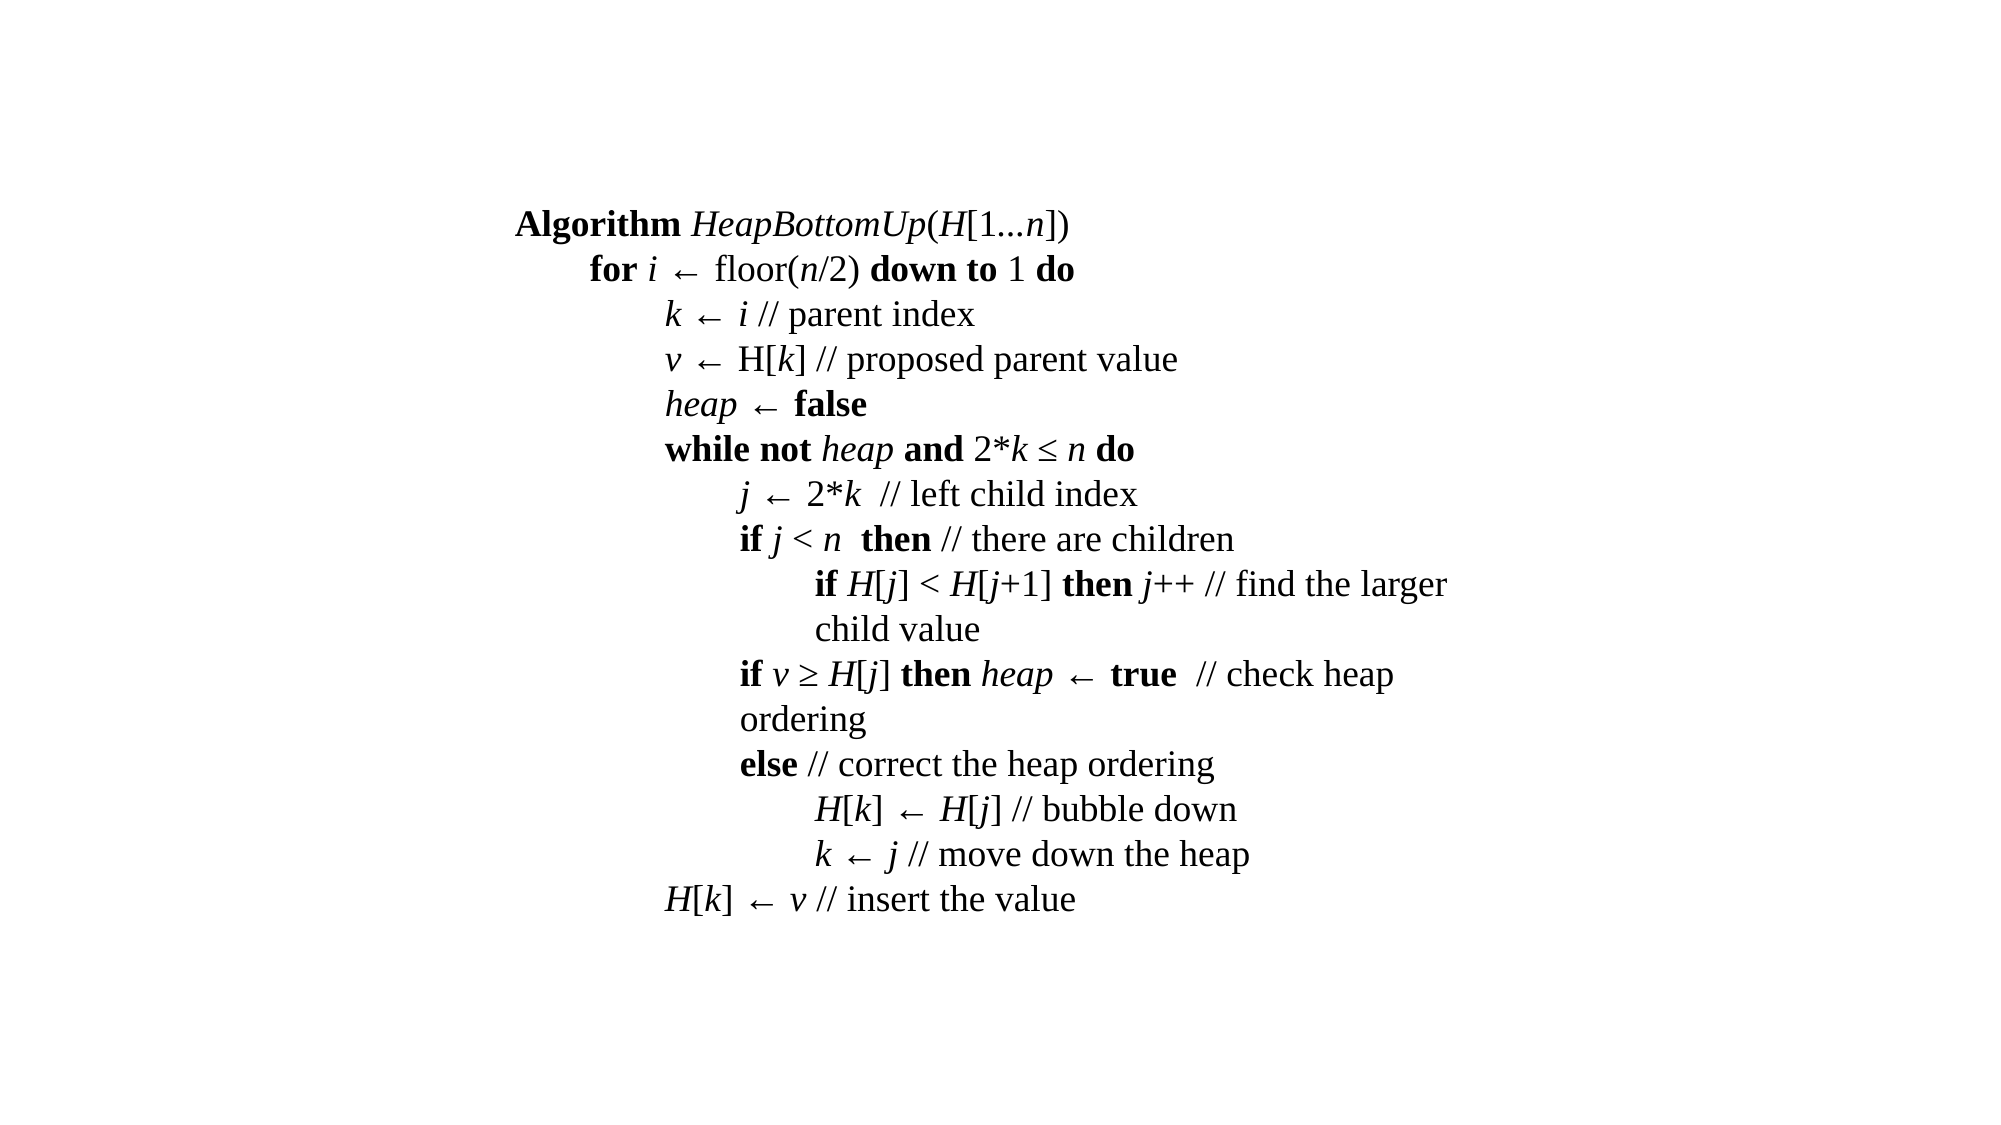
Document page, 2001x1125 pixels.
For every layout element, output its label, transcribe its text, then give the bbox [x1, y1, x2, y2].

text_box Algorithm HeapBottomUp(H[1...n]) for i ← floor(n/2) down to 1 do k ← i // parent index v ← H[k] // proposed parent value heap ← false while not heap and 2*k ≤ n do j ← 2*k // left child index if j < n then // there are children if H[j] < H[j+1] then j++ // find the larger child value if v ≥ H[j] then heap ← true // check heap ordering else // correct the heap ordering H[k] ← H[j] // bubble down k ← j // move down the heap H[k] ← v // insert the value [500, 191, 1500, 927]
